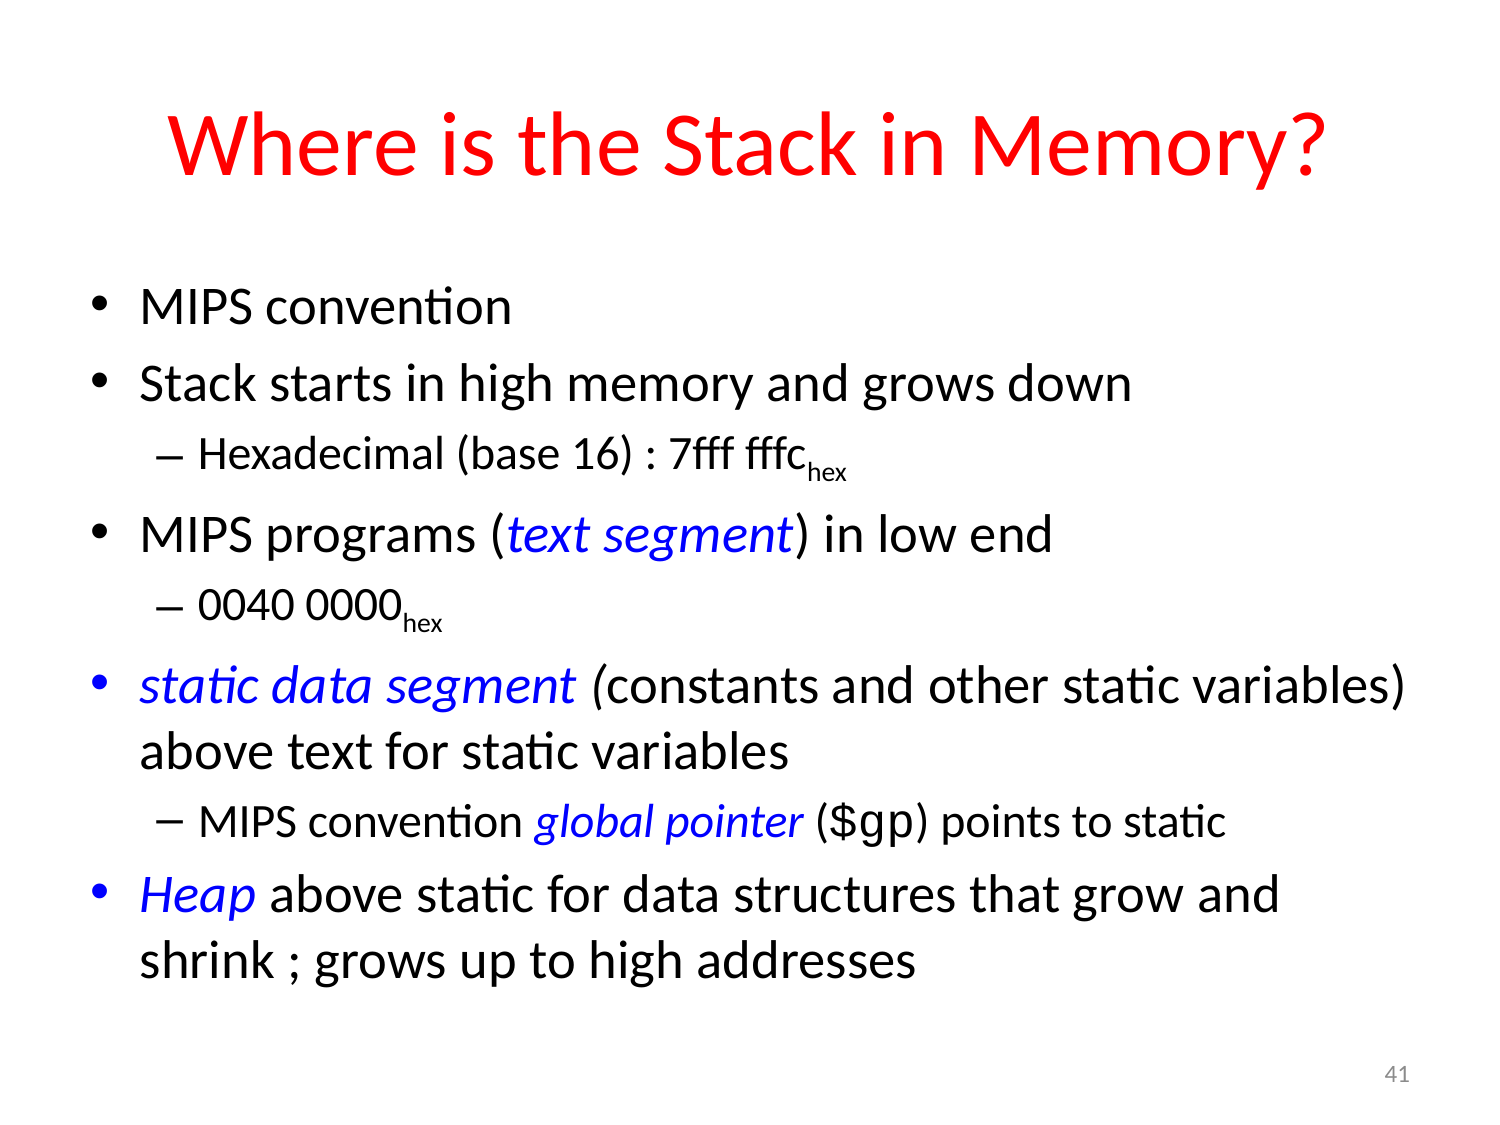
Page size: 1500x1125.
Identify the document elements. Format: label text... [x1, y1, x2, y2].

title Where is the Stack in Memory? [75, 45, 1425, 233]
slide_number 41 [1074, 1042, 1425, 1103]
list MIPS convention Stack starts in high memory and grows down Hexadecimal (base 16) : 7fff fffchex MIPS programs (text segment) in low end 0040 0000hex static data segment (constants and other static variables) above text for static variables MIPS convention global pointer ($gp) points to static Heap above static for data structures that grow and shrink ; grows up to high addresses [75, 262, 1425, 1005]
